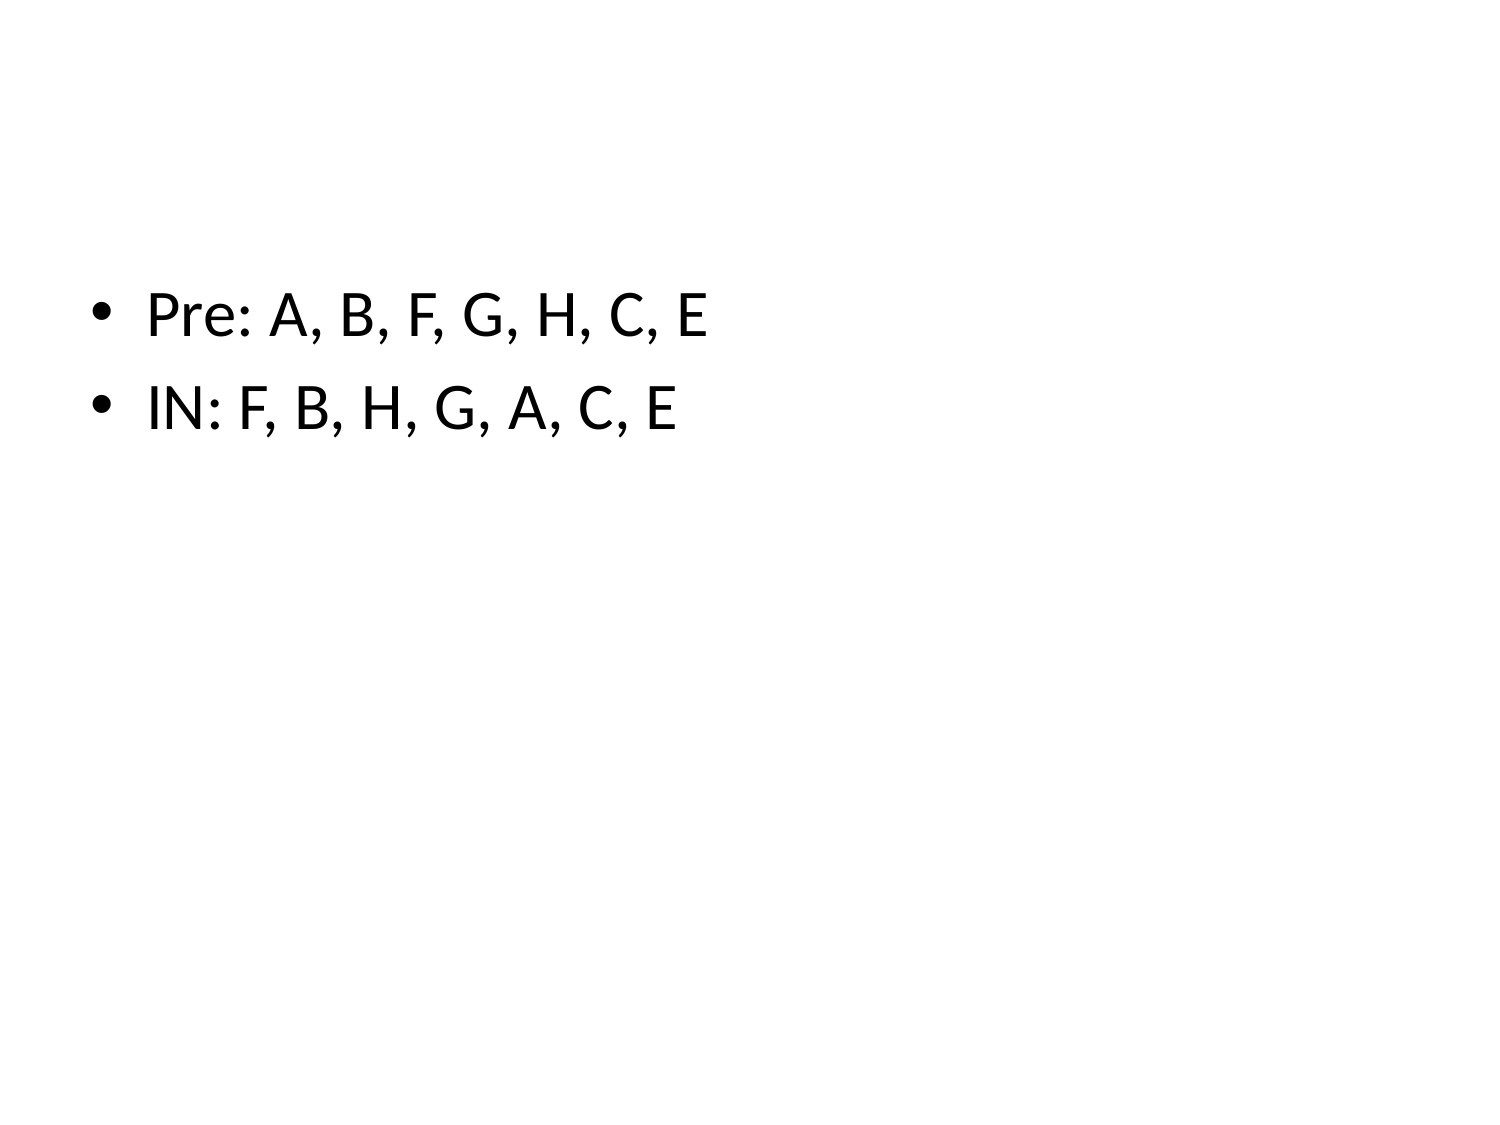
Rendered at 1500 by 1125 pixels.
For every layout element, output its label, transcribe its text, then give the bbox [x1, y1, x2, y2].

list Pre: A, B, F, G, H, C, E IN: F, B, H, G, A, C, E [75, 262, 1425, 1005]
